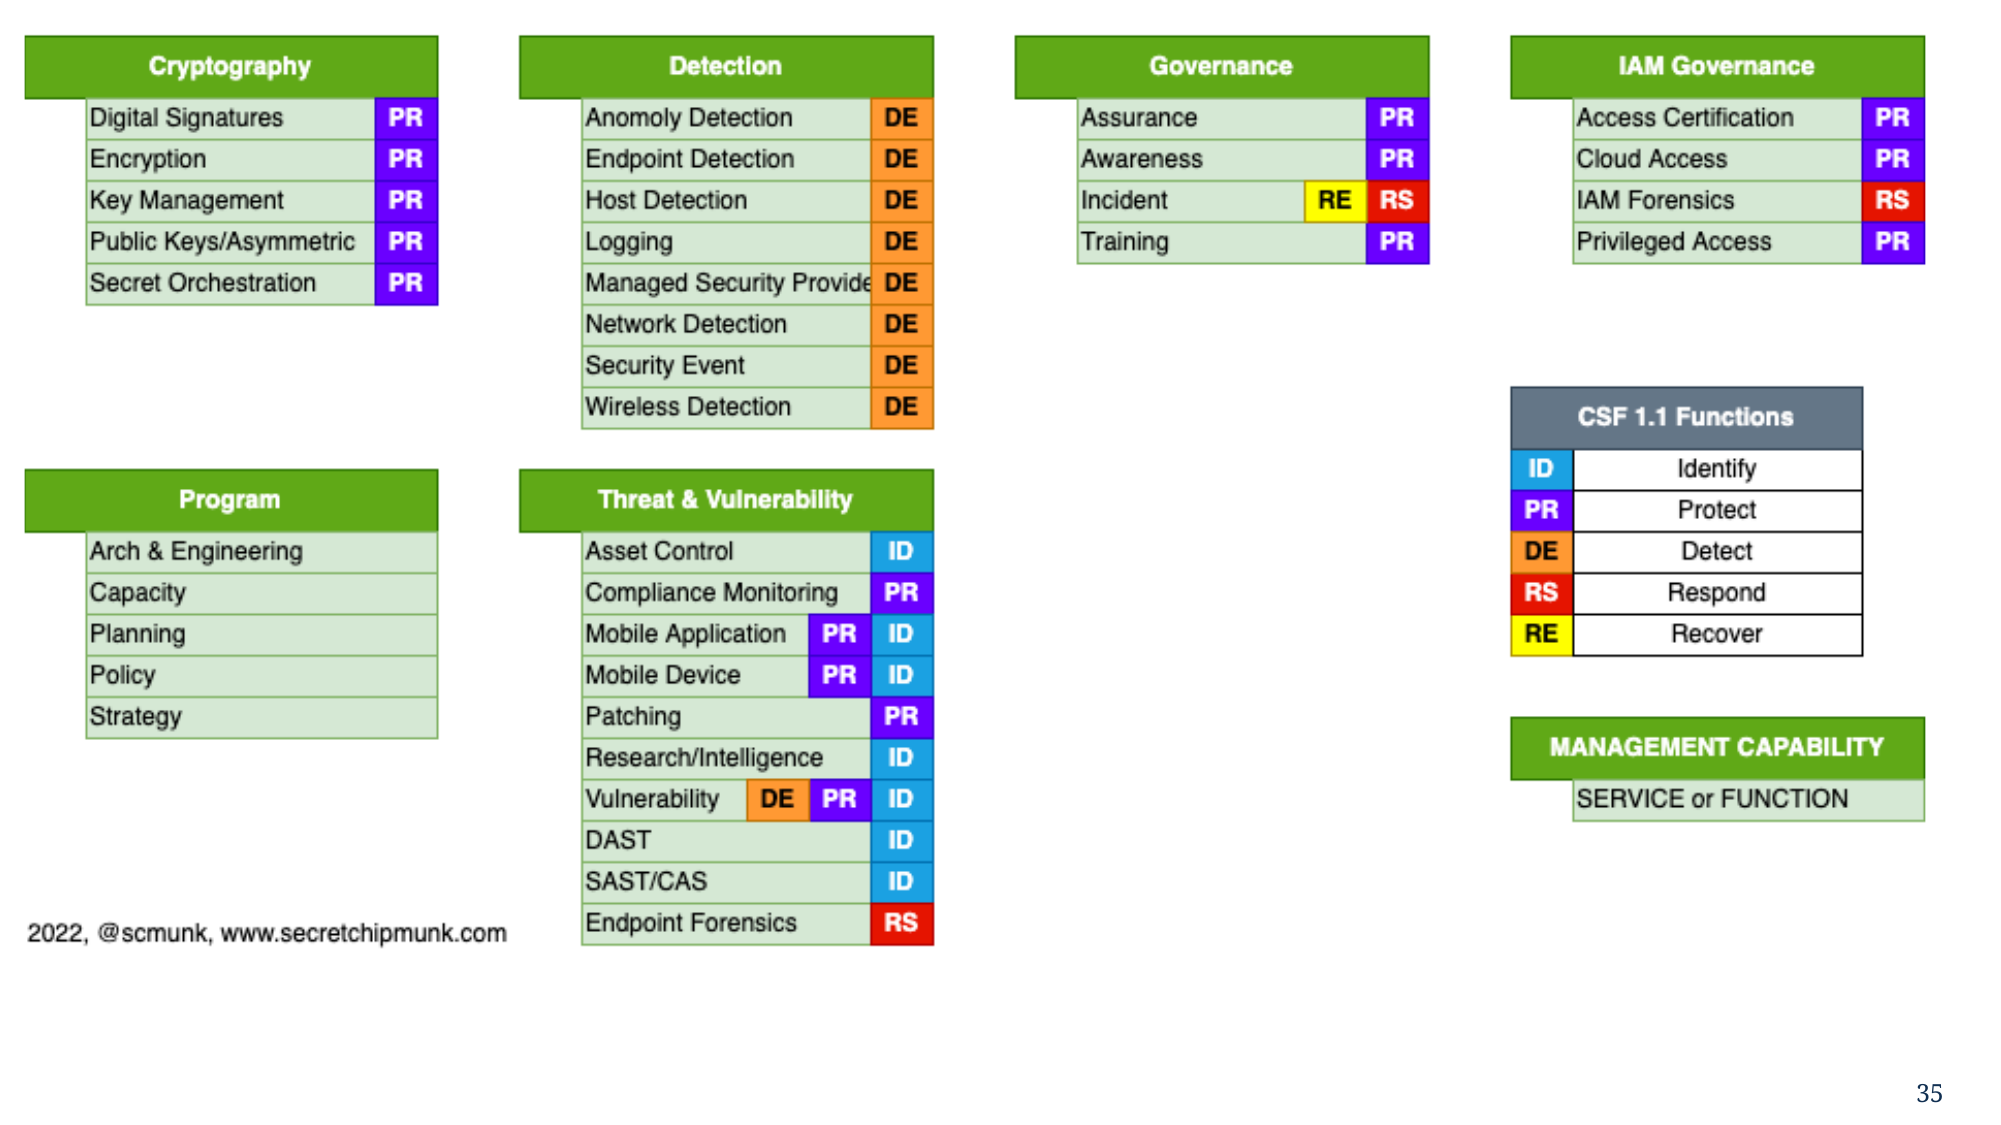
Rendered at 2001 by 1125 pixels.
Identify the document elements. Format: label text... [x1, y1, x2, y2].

slide_number 35 [1901, 1064, 1976, 1125]
picture [24, 18, 1926, 1107]
